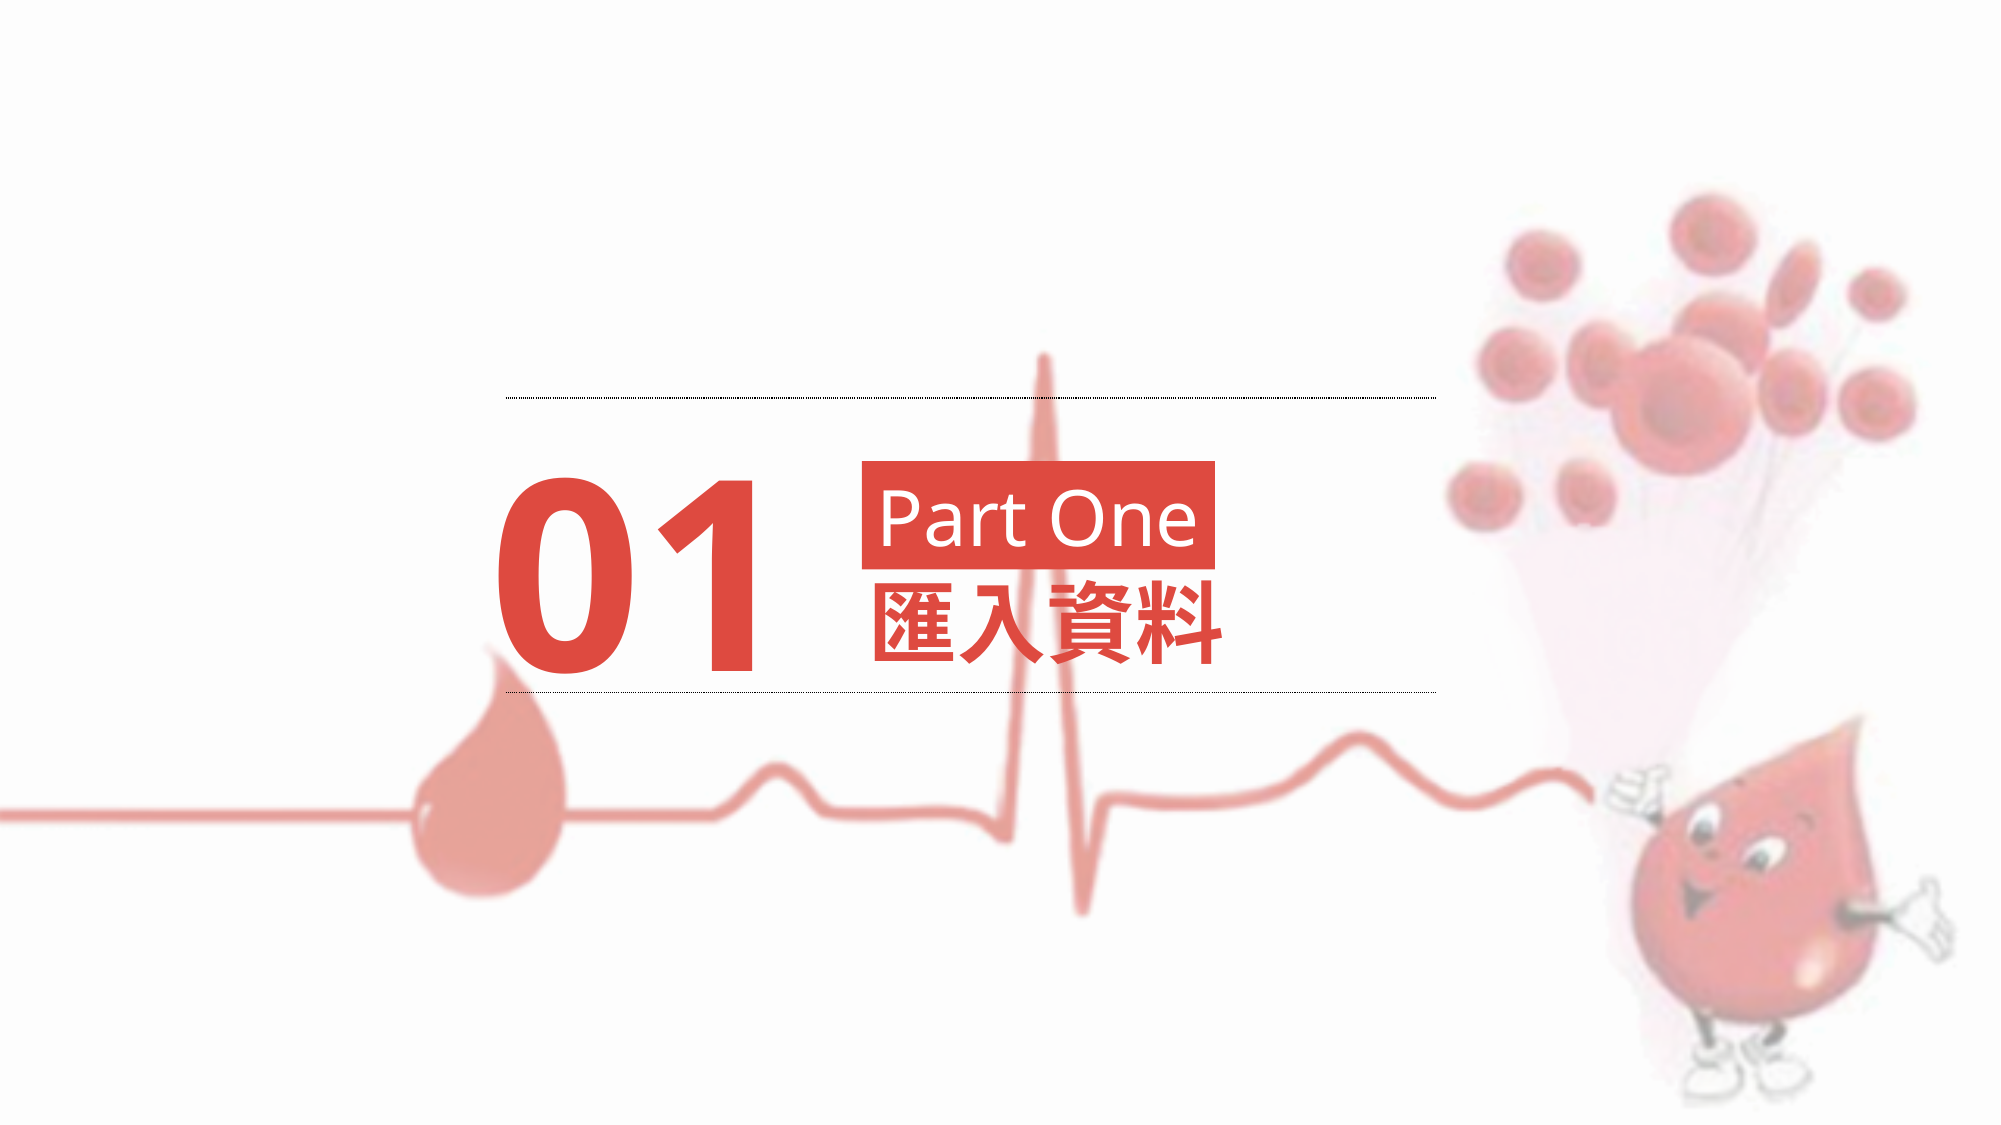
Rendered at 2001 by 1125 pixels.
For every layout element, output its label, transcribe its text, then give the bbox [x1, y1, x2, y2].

text_box Part One [861, 461, 1215, 560]
text_box 01 [474, 396, 810, 732]
text_box 匯入資料 [853, 560, 1473, 682]
